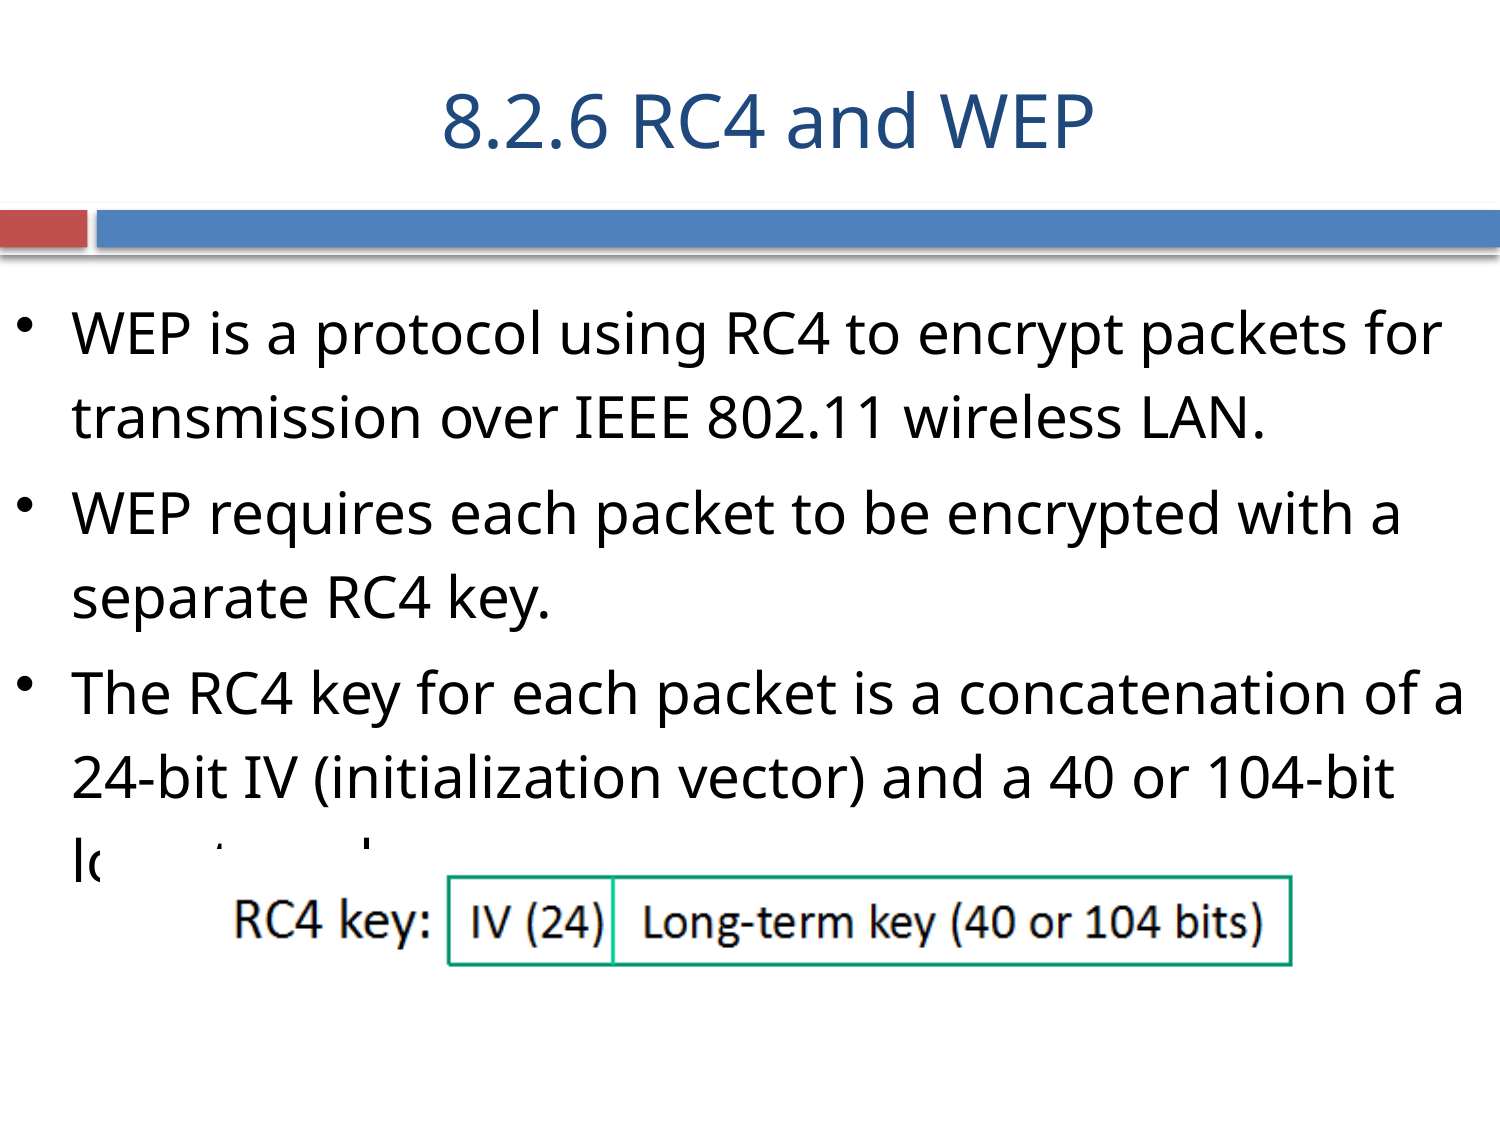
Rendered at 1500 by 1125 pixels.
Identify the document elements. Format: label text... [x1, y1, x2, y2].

title 8.2.6 RC4 and WEP [100, 37, 1438, 200]
text_box WEP is a protocol using RC4 to encrypt packets for transmission over IEEE 802.11 wireless LAN. WEP requires each packet to be encrypted with a separate RC4 key. The RC4 key for each packet is a concatenation of a 24-bit IV (initialization vector) and a 40 or 104-bit long-term key. [0, 275, 1500, 1125]
picture [100, 849, 1410, 988]
